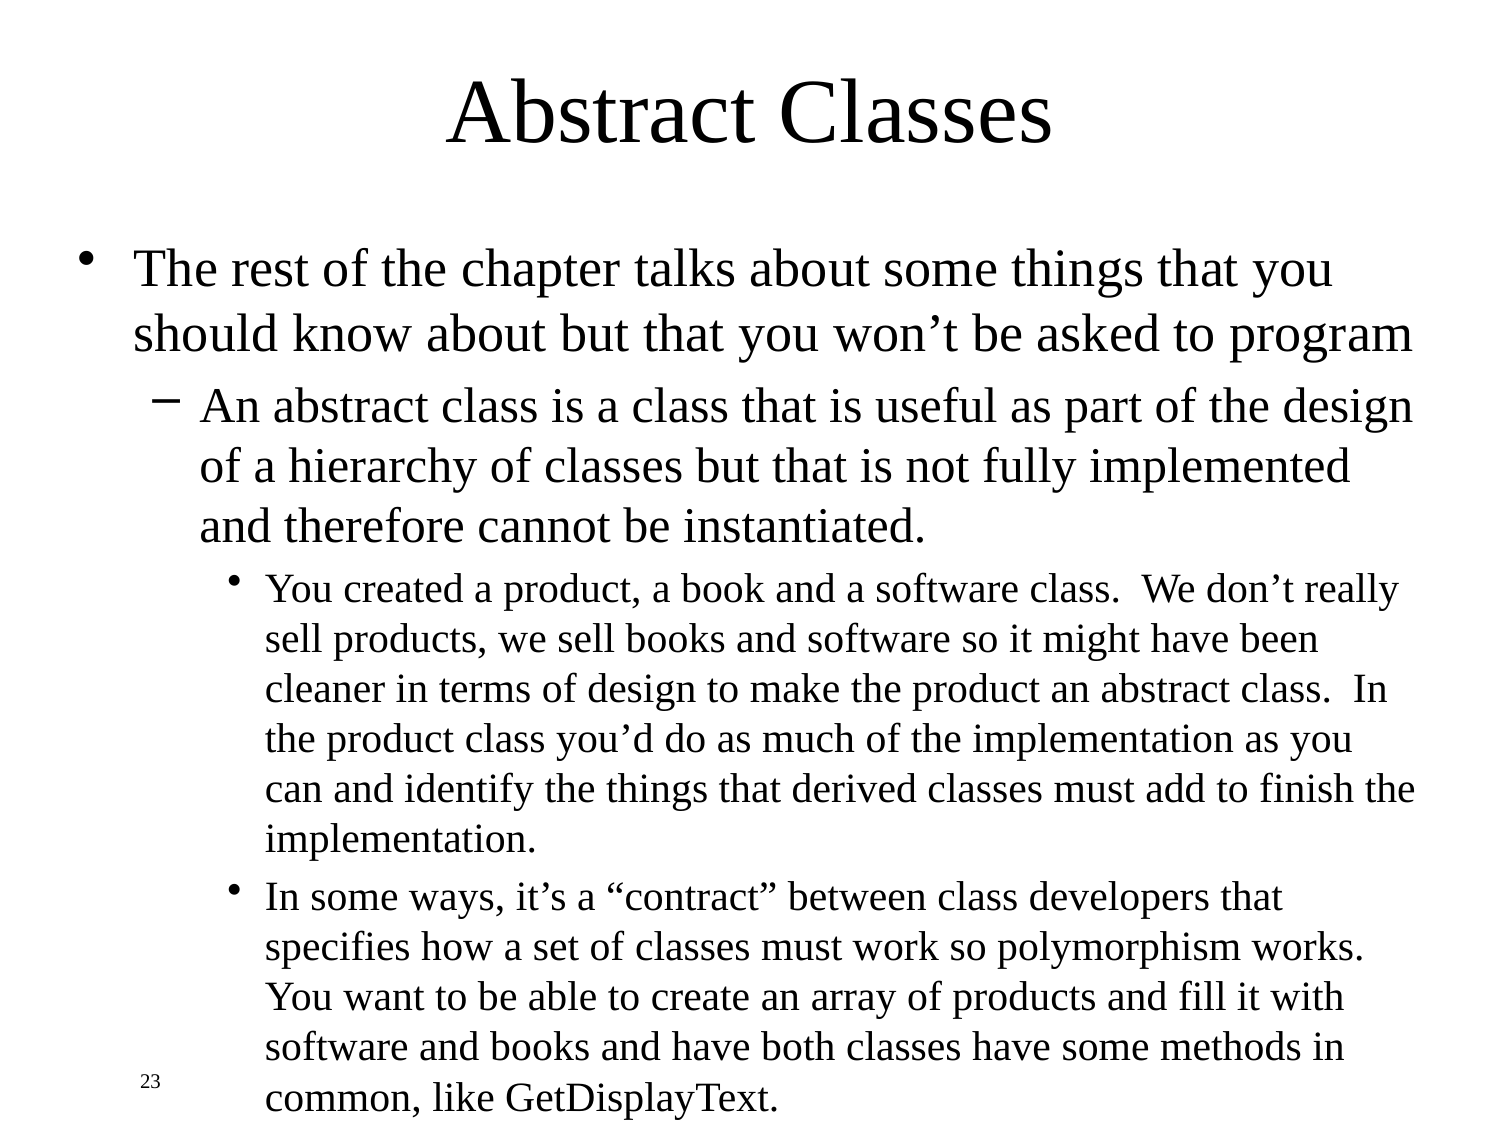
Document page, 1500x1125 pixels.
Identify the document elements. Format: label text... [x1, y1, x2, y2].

slide_number 23 [125, 1025, 450, 1100]
list The rest of the chapter talks about some things that you should know about but that you won’t be asked to program An abstract class is a class that is useful as part of the design of a hierarchy of classes but that is not fully implemented and therefore cannot be instantiated. You created a product, a book and a software class. We don’t really sell products, we sell books and software so it might have been cleaner in terms of design to make the product an abstract class. In the product class you’d do as much of the implementation as you can and identify the things that derived classes must add to finish the implementation. In some ways, it’s a “contract” between class developers that specifies how a set of classes must work so polymorphism works. You want to be able to create an array of products and fill it with software and books and have both classes have some methods in common, like GetDisplayText. [62, 224, 1438, 1088]
title Abstract Classes [112, 12, 1388, 200]
